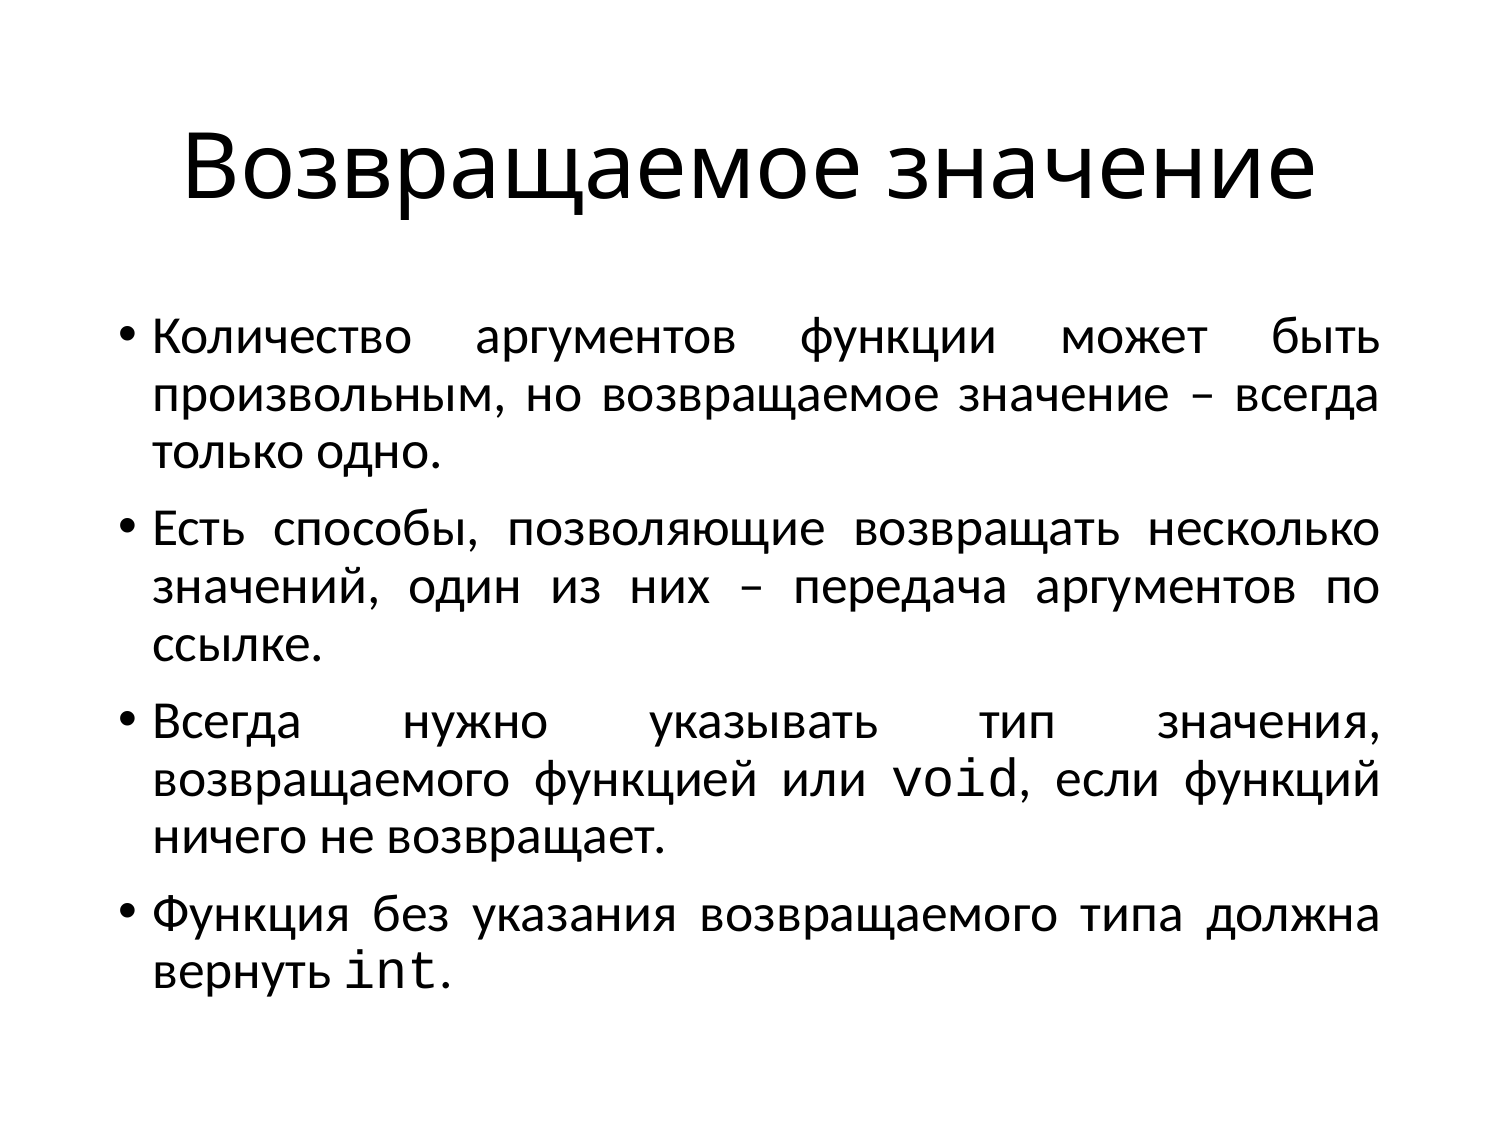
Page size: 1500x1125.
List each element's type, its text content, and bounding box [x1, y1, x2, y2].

list Количество аргументов функции может быть произвольным, но возвращаемое значение – всегда только одно. Есть способы, позволяющие возвращать несколько значений, один из них – передача аргументов по ссылке. Всегда нужно указывать тип значения, возвращаемого функцией или void, если функций ничего не возвращает. Функция без указания возвращаемого типа должна вернуть int. [103, 299, 1397, 1014]
title Возвращаемое значение [103, 59, 1397, 278]
